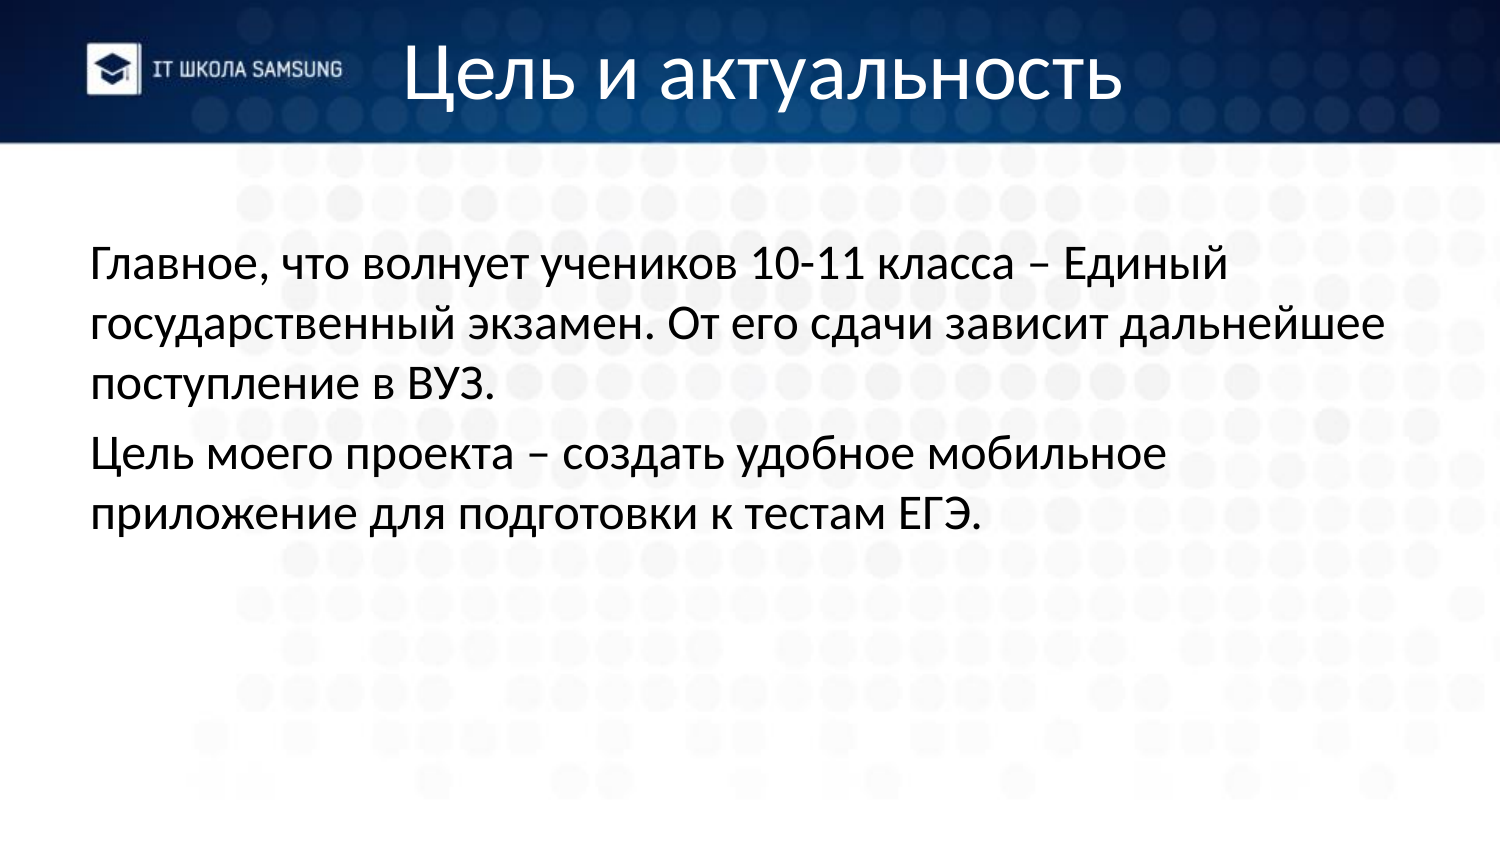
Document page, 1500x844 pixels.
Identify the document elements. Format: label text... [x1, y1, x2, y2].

picture [0, 0, 1500, 844]
list Главное, что волнует учеников 10-11 класса – Единый государственный экзамен. От его сдачи зависит дальнейшее поступление в ВУЗ. Цель моего проекта – создать удобное мобильное приложение для подготовки к тестам ЕГЭ. [75, 221, 1425, 754]
title Цель и актуальность [387, 9, 1438, 123]
